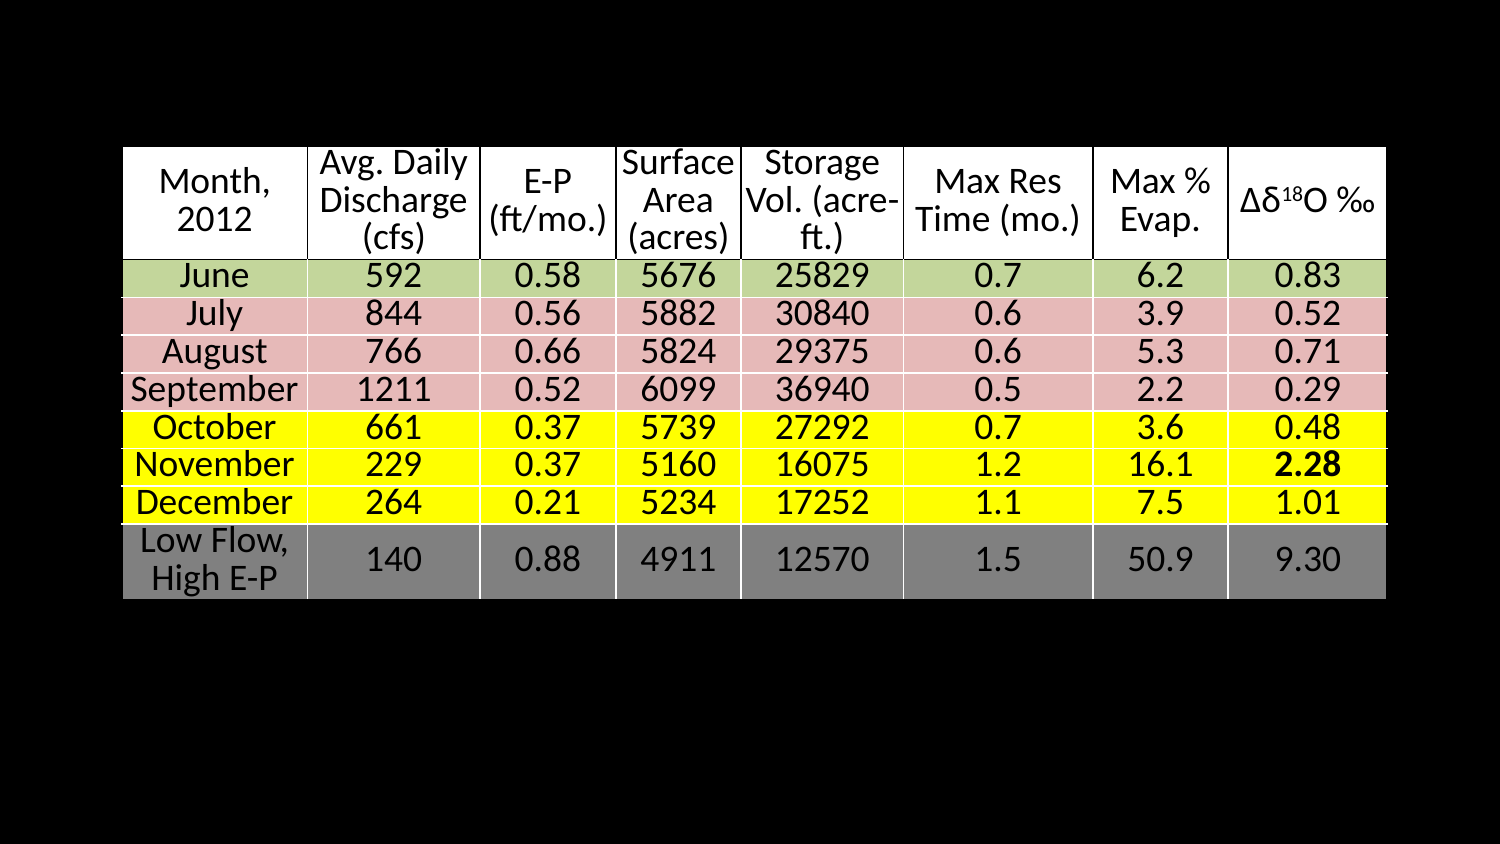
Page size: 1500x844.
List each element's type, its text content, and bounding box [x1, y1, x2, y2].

table_cell 0.6 [904, 336, 1092, 372]
table_cell 27292 [742, 412, 903, 448]
table_cell 0.7 [904, 412, 1092, 448]
table_cell 6099 [617, 374, 740, 410]
table_cell 1.5 [904, 525, 1092, 599]
table_cell 1211 [308, 374, 479, 410]
table_cell 9.30 [1229, 525, 1386, 599]
table_cell 0.56 [481, 298, 615, 334]
table_cell 0.83 [1229, 260, 1386, 297]
table_cell 5.3 [1094, 336, 1227, 372]
table_cell 36940 [742, 374, 903, 410]
table_header Max Res Time (mo.) [904, 147, 1092, 259]
table_cell 5739 [617, 412, 740, 448]
table_cell 0.29 [1229, 374, 1386, 410]
table_cell 0.58 [481, 260, 615, 297]
table_cell 0.37 [481, 412, 615, 448]
table_cell August [123, 336, 307, 372]
table_cell 264 [308, 487, 479, 523]
table_cell 30840 [742, 298, 903, 334]
table_cell 16.1 [1094, 449, 1227, 485]
table_cell 0.48 [1229, 412, 1386, 448]
table_cell Low Flow, High E-P [123, 525, 307, 599]
table_cell 3.6 [1094, 412, 1227, 448]
table_cell 50.9 [1094, 525, 1227, 599]
table_cell 25829 [742, 260, 903, 297]
table_cell 0.66 [481, 336, 615, 372]
table_cell 1.1 [904, 487, 1092, 523]
table_cell June [123, 260, 307, 297]
table_cell 16075 [742, 449, 903, 485]
table_header E-P (ft/mo.) [481, 147, 615, 259]
table_cell 766 [308, 336, 479, 372]
table_cell 7.5 [1094, 487, 1227, 523]
table_cell 5160 [617, 449, 740, 485]
table_cell 0.5 [904, 374, 1092, 410]
table_cell 0.88 [481, 525, 615, 599]
table_cell 4911 [617, 525, 740, 599]
table_cell 0.7 [904, 260, 1092, 297]
table_header Surface Area (acres) [617, 147, 740, 259]
table_header Avg. Daily Discharge (cfs) [308, 147, 479, 259]
table_cell 1.01 [1229, 487, 1386, 523]
table_header Storage Vol. (acre-ft.) [742, 147, 903, 259]
table_cell 2.2 [1094, 374, 1227, 410]
table_cell 0.71 [1229, 336, 1386, 372]
table_cell 0.6 [904, 298, 1092, 334]
table_header Max % Evap. [1094, 147, 1227, 259]
table_cell 592 [308, 260, 479, 297]
table_cell September [123, 374, 307, 410]
table_header Δδ18O ‰ [1229, 147, 1386, 259]
table_cell 0.52 [1229, 298, 1386, 334]
table_cell 6.2 [1094, 260, 1227, 297]
table_cell 0.37 [481, 449, 615, 485]
table_cell 5234 [617, 487, 740, 523]
table_cell 5676 [617, 260, 740, 297]
table_cell July [123, 298, 307, 334]
table_cell 1.2 [904, 449, 1092, 485]
table_cell 29375 [742, 336, 903, 372]
table_cell 5824 [617, 336, 740, 372]
table_cell 229 [308, 449, 479, 485]
table_cell November [123, 449, 307, 485]
table_cell 661 [308, 412, 479, 448]
table_cell December [123, 487, 307, 523]
table_cell 844 [308, 298, 479, 334]
table_cell 12570 [742, 525, 903, 599]
table_cell 3.9 [1094, 298, 1227, 334]
table_cell 17252 [742, 487, 903, 523]
table_cell 140 [308, 525, 479, 599]
table_cell 5882 [617, 298, 740, 334]
table_cell 2.28 [1229, 449, 1386, 485]
table_cell October [123, 412, 307, 448]
table_header Month, 2012 [123, 147, 307, 259]
table_cell 0.21 [481, 487, 615, 523]
table_cell 0.52 [481, 374, 615, 410]
